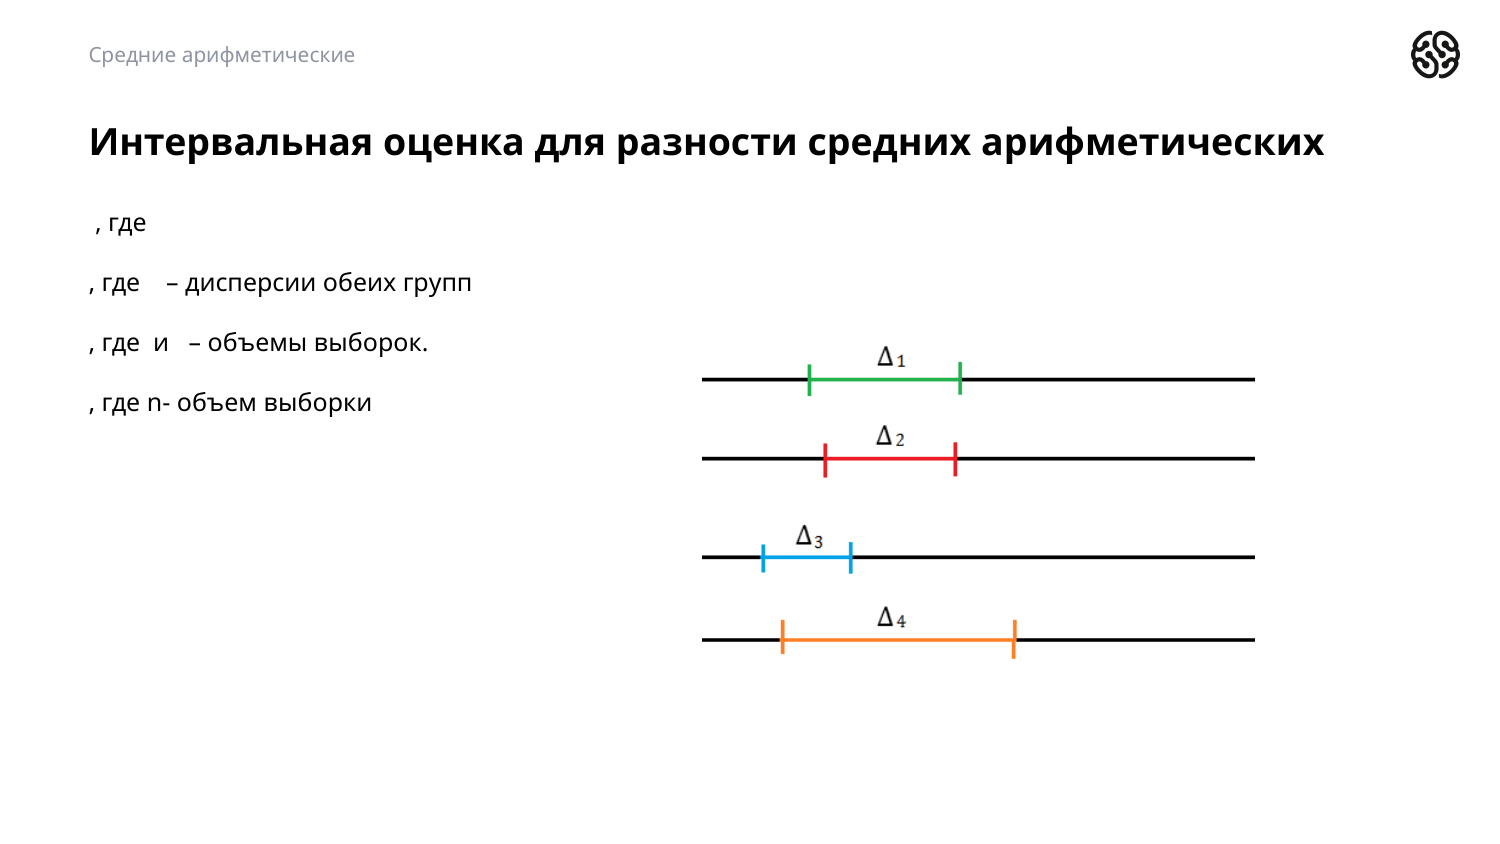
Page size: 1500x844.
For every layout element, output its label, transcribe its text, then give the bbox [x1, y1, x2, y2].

subtitle Средние арифметические [88, 24, 1066, 84]
title Интервальная оценка для разности средних арифметических [88, 118, 1412, 209]
picture [702, 328, 1255, 704]
picture [1411, 30, 1460, 79]
